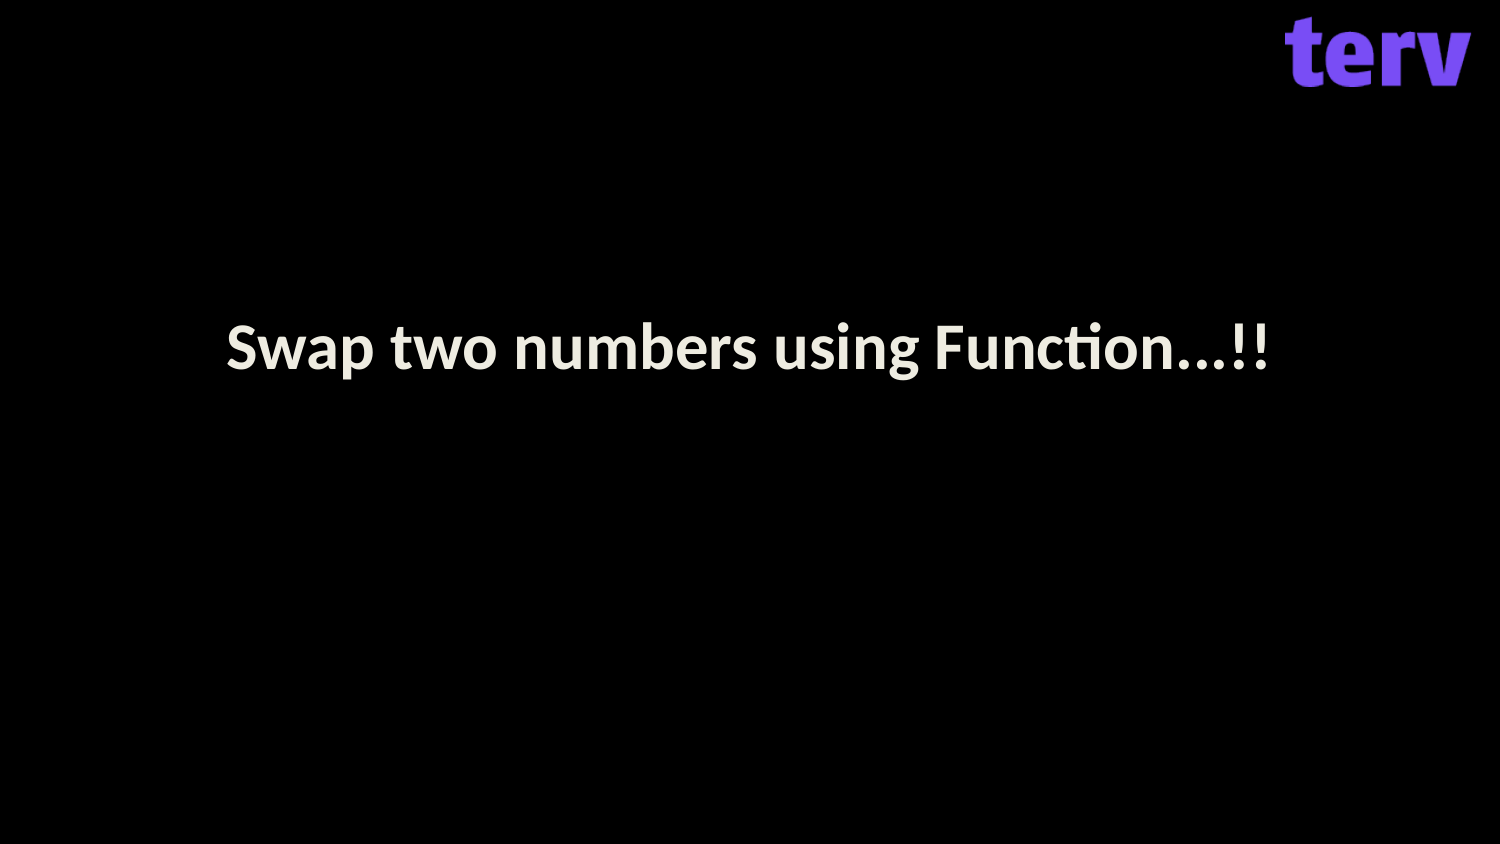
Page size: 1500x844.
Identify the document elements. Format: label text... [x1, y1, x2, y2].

picture [1285, 0, 1500, 87]
text_box Swap two numbers using Function...!! [212, 295, 1288, 391]
